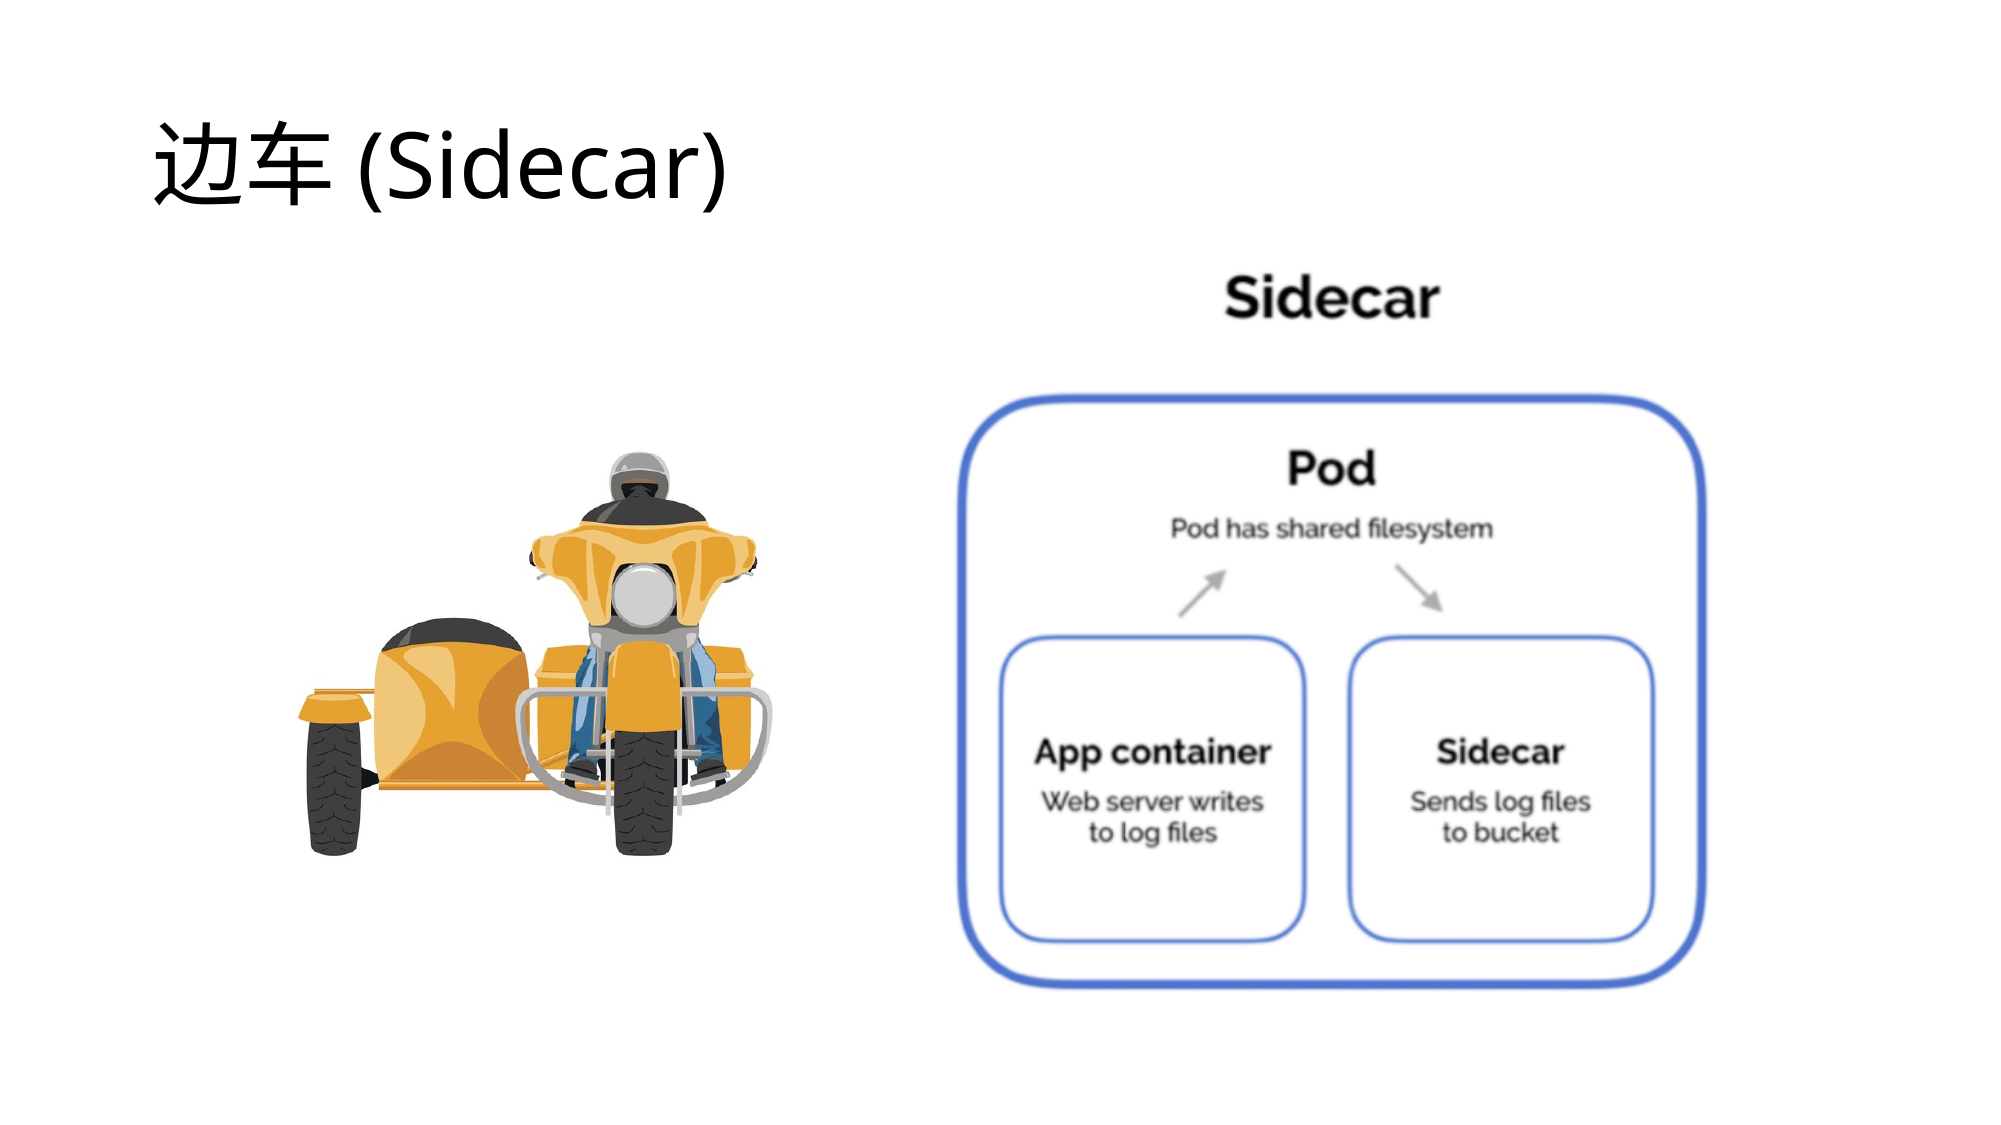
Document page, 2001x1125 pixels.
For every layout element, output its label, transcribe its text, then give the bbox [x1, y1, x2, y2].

picture [915, 154, 1763, 1055]
title 边车(Sidecar) [137, 59, 1863, 278]
picture [285, 439, 784, 867]
